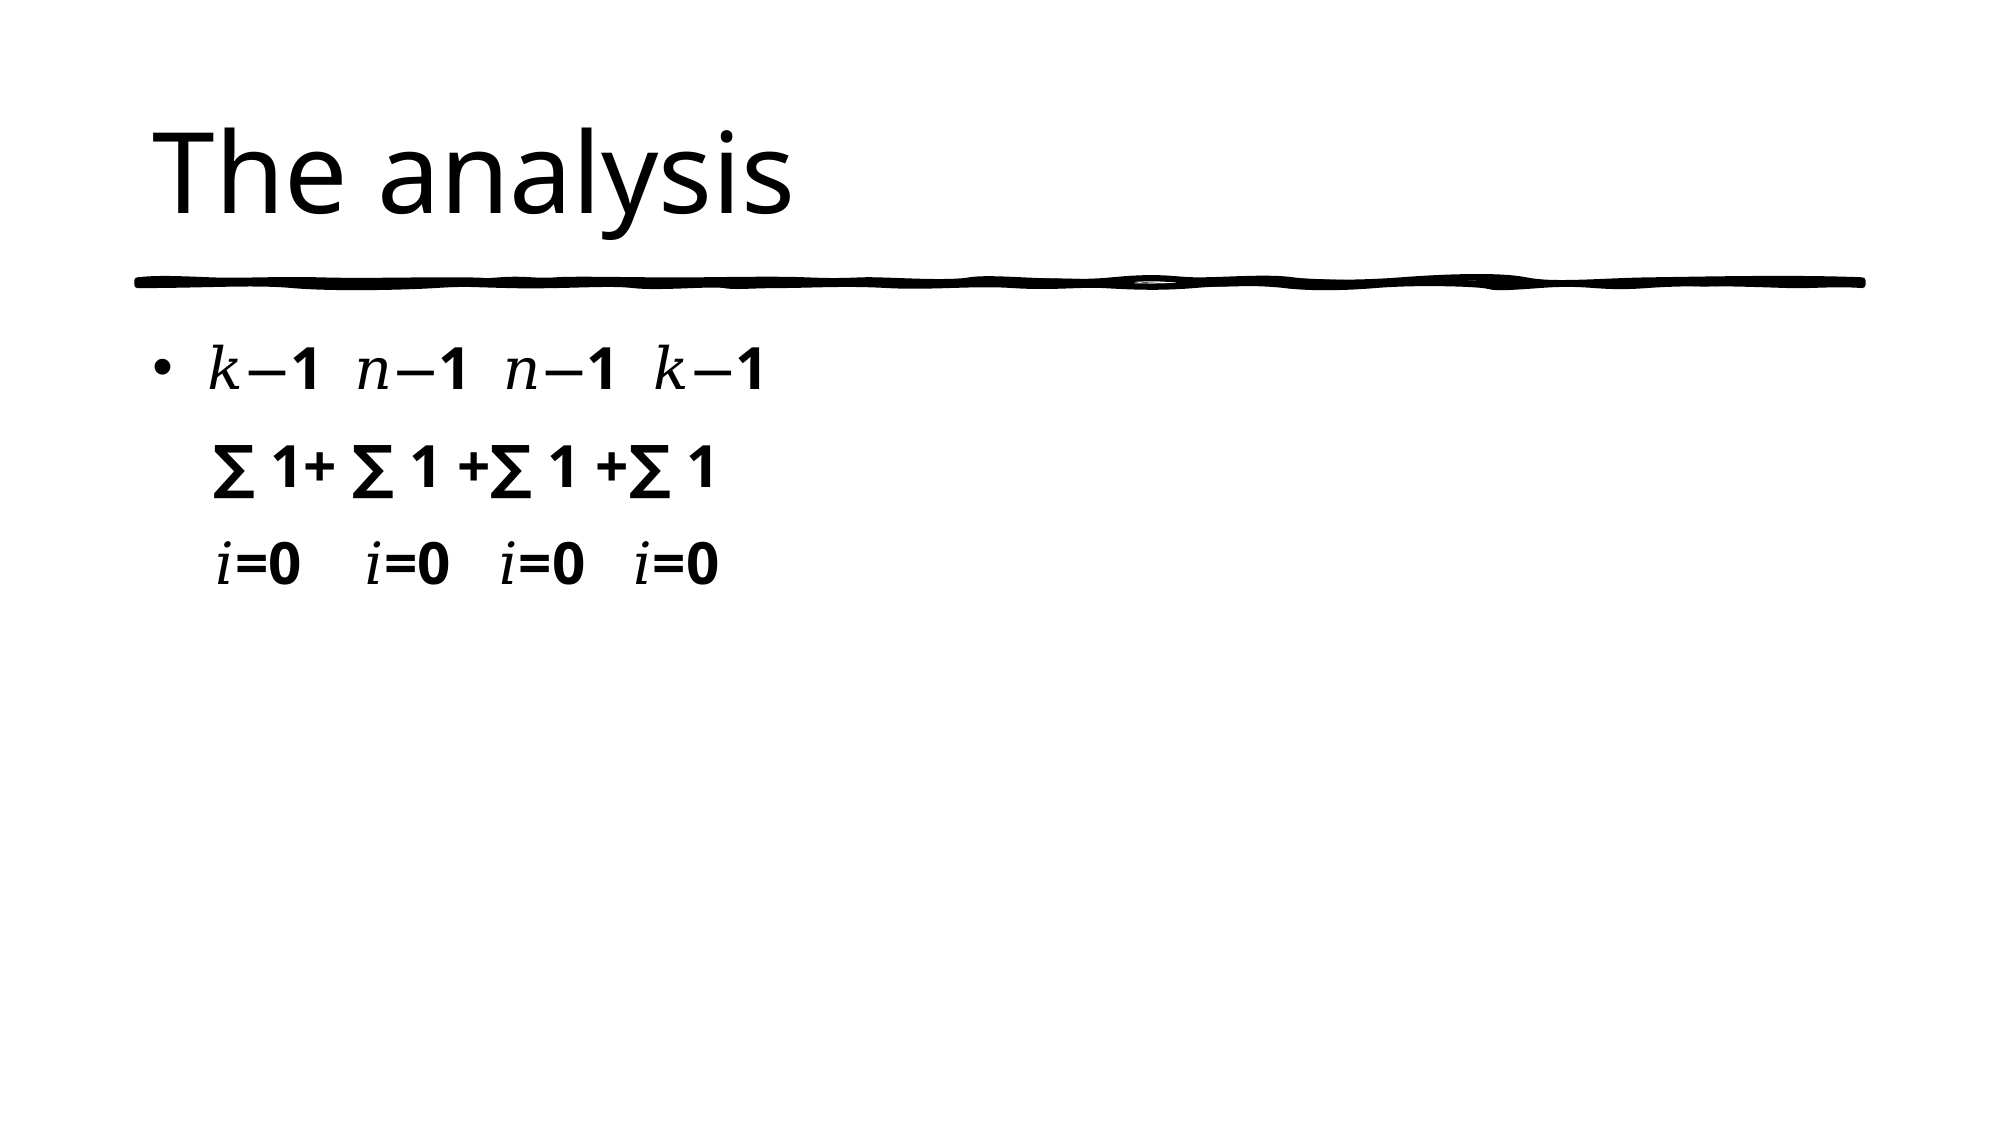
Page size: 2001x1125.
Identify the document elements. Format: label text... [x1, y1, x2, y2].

title The analysis [137, 59, 1863, 278]
list 𝑘−1 𝑛−1 𝑛−1 𝑘−1 ∑ 1+ ∑ 1 +∑ 1 +∑ 1 𝑖=0 𝑖=0 𝑖=0 𝑖=0 [137, 316, 1863, 1014]
